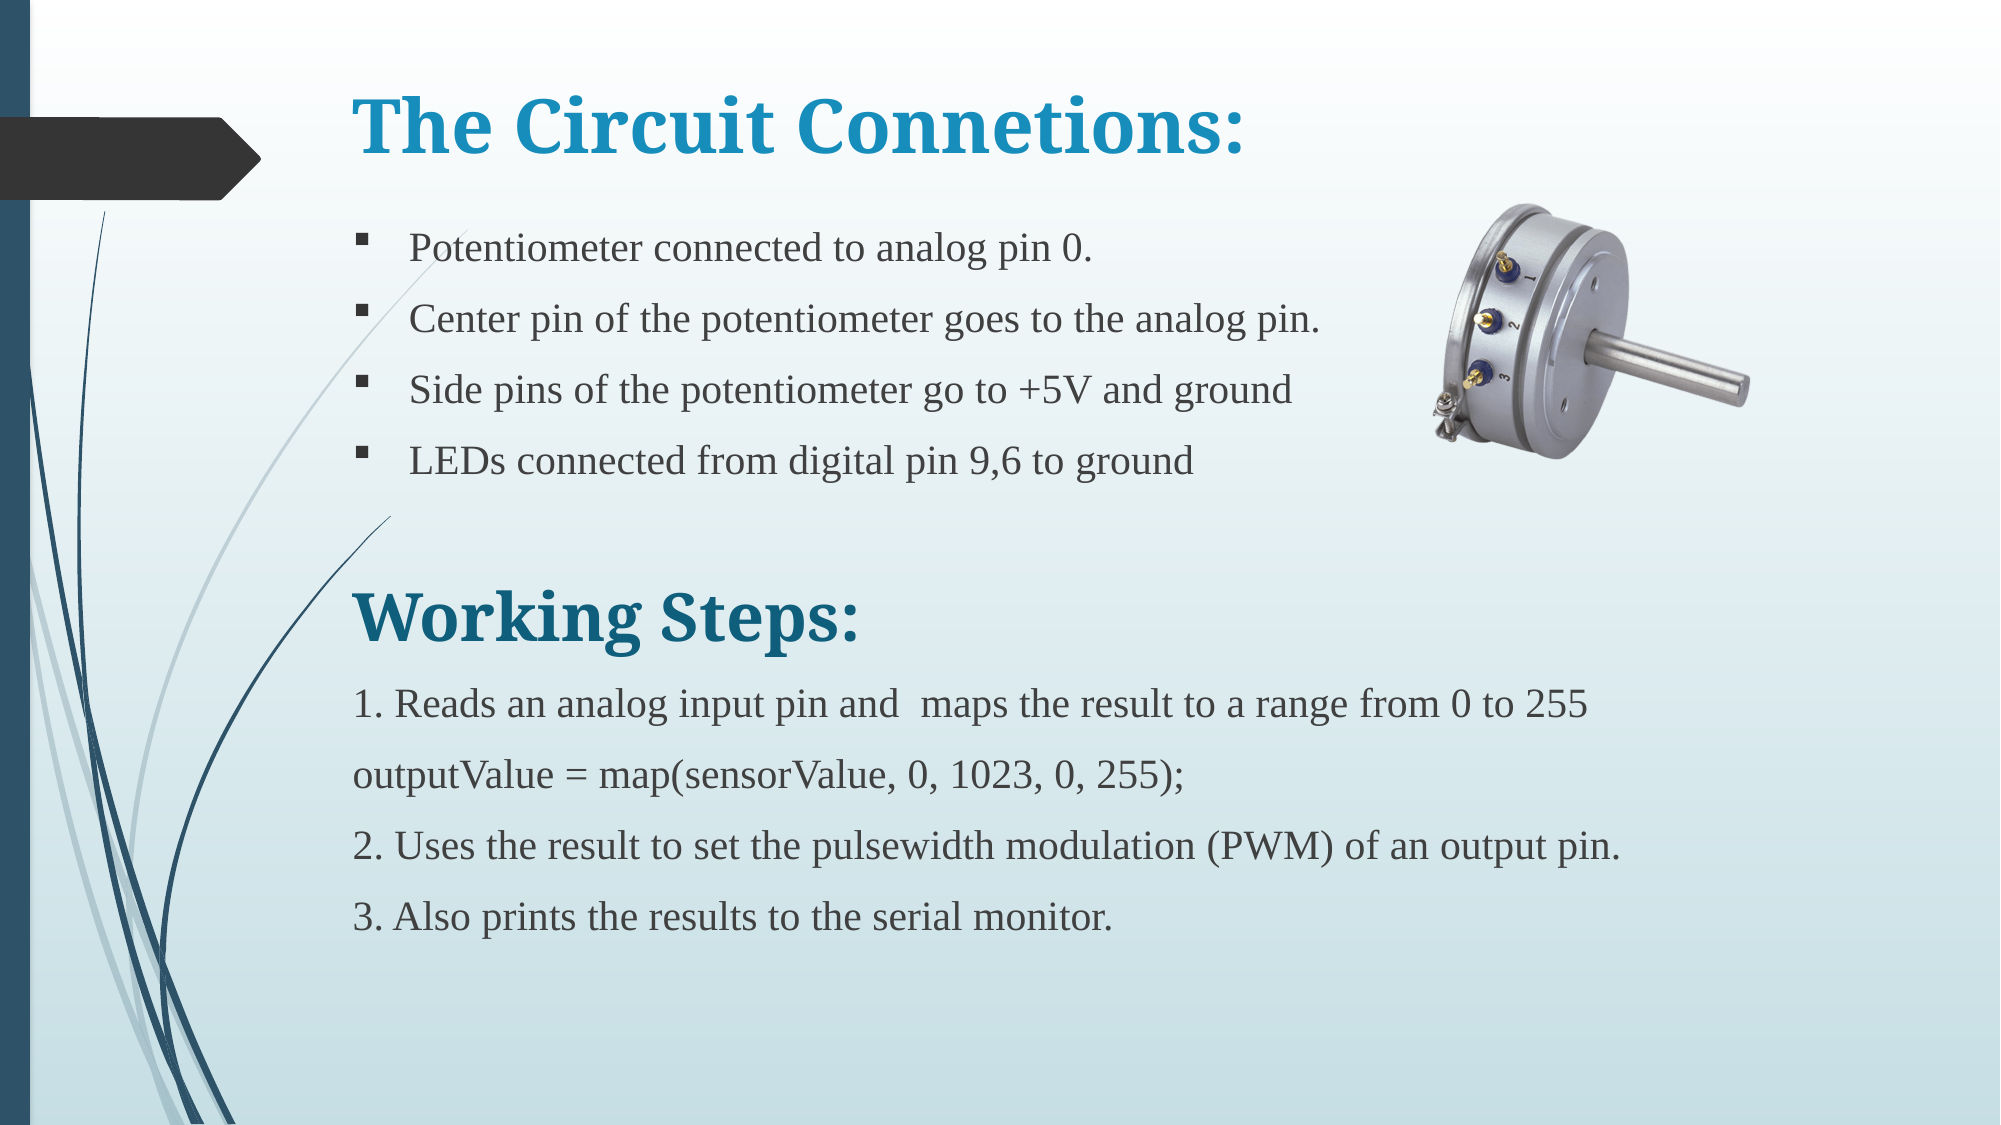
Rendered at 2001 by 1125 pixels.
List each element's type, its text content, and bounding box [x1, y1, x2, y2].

picture [1413, 198, 1765, 464]
list Potentiometer connected to analog pin 0. Center pin of the potentiometer goes to the analog pin. Side pins of the potentiometer go to +5V and ground LEDs connected from digital pin 9,6 to ground Working Steps: 1. Reads an analog input pin and maps the result to a range from 0 to 255 outputValue = map(sensorValue, 0, 1023, 0, 255); 2. Uses the result to set the pulsewidth modulation (PWM) of an output pin. 3. Also prints the results to the serial monitor. [337, 212, 1765, 1090]
title The Circuit Connetions: [337, 71, 1800, 282]
